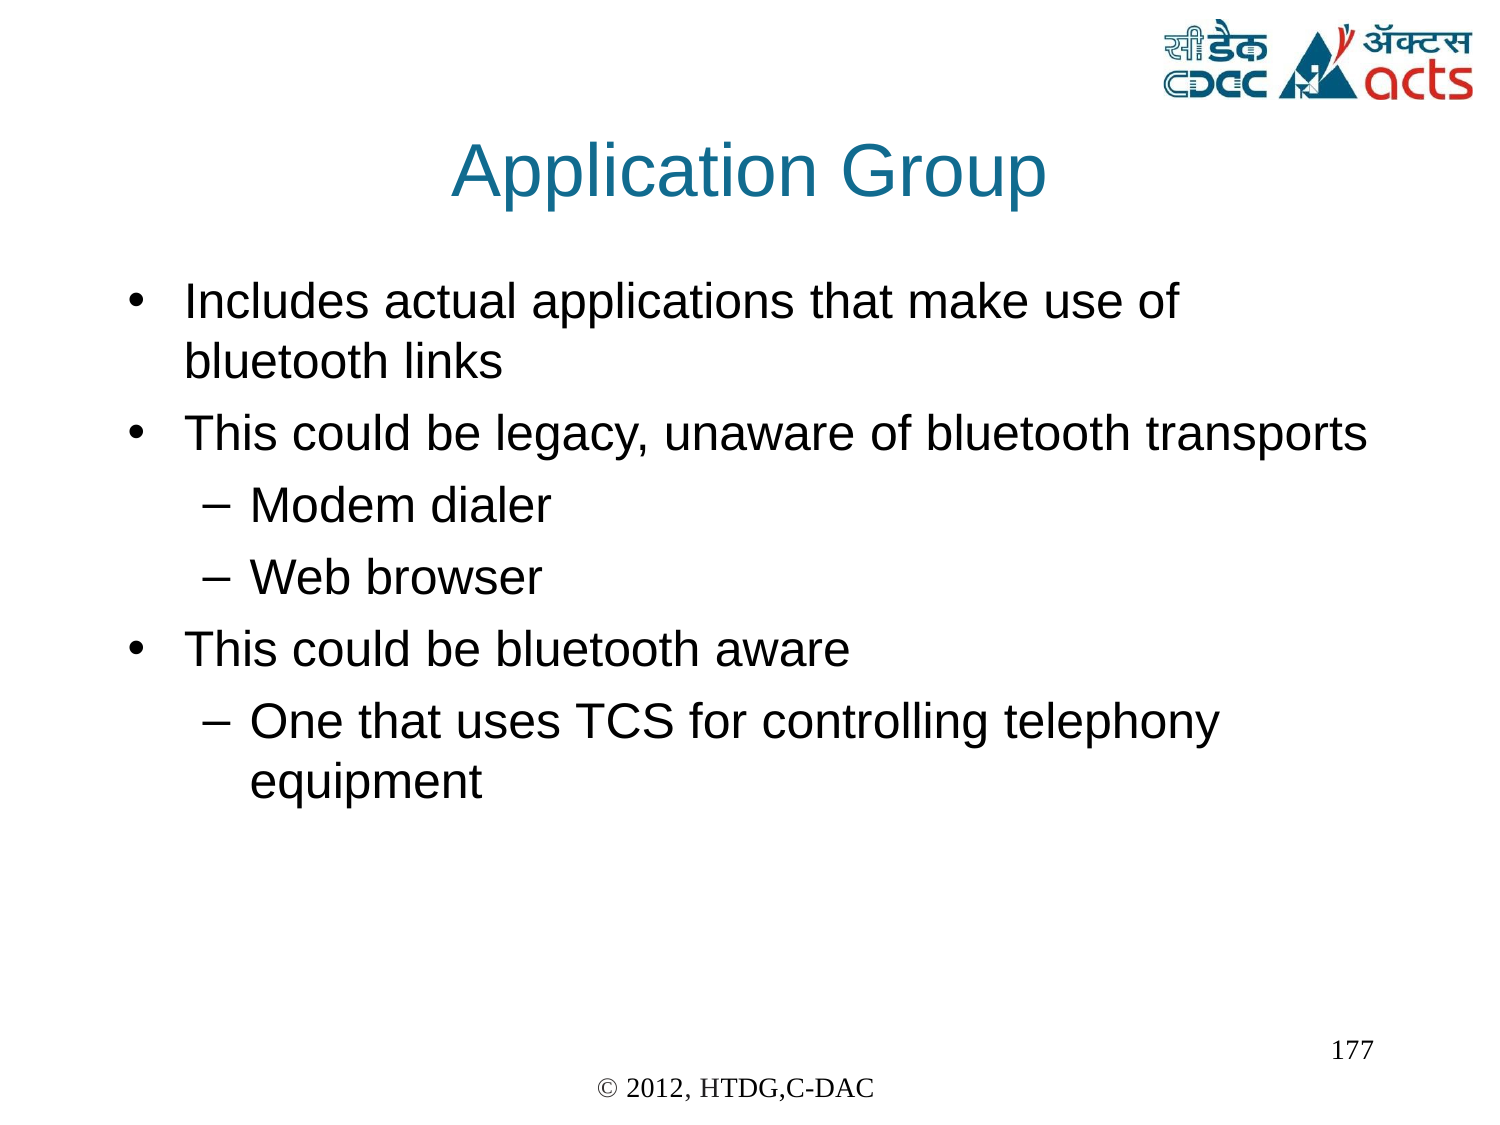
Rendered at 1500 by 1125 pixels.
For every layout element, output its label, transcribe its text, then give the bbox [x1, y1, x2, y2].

picture [1163, 19, 1473, 100]
title Application Group [264, 121, 1236, 211]
text_box Includes actual applications that make use of bluetooth links This could be legacy, unaware of bluetooth transports Modem dialer Web browser This could be bluetooth aware One that uses TCS for controlling telephony equipment [125, 268, 1375, 809]
slide_number 177 [1324, 1031, 1377, 1069]
footer © 2012, HTDG,C-DAC [594, 1069, 880, 1107]
